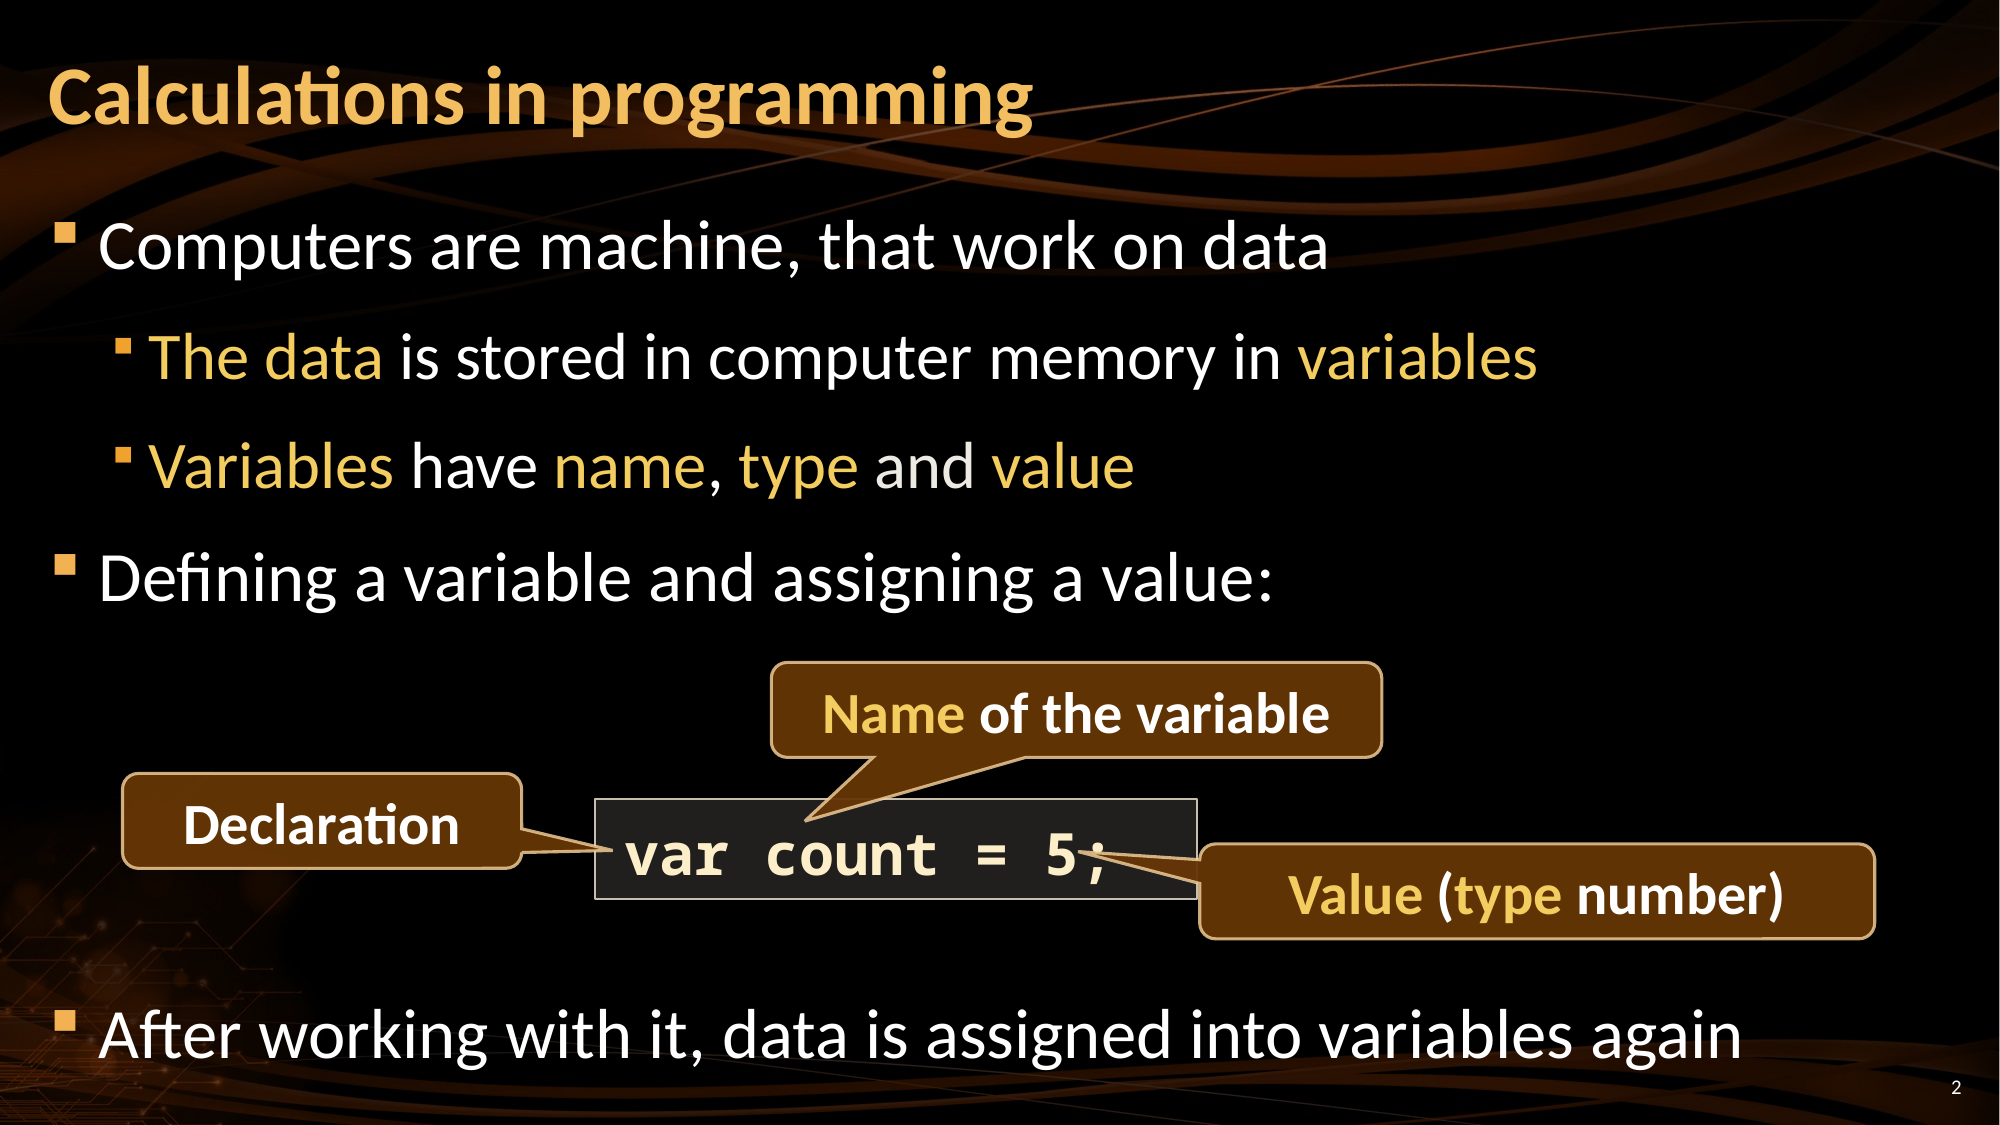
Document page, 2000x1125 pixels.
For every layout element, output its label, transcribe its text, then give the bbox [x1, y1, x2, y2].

picture [0, 0, 2000, 1125]
text_box Name of the variable [770, 661, 1383, 823]
text_box Declaration [121, 772, 613, 870]
text_box var count = 5; [594, 798, 1198, 900]
text_box Value (type number) [1077, 842, 1876, 940]
title Calculations in programming [30, 6, 1602, 189]
list Computers are machine, that work on data The data is stored in computer memory in variables Variables have name, type and value Defining a variable and assigning a value: After working with it, data is assigned into variables again [31, 188, 1968, 1103]
